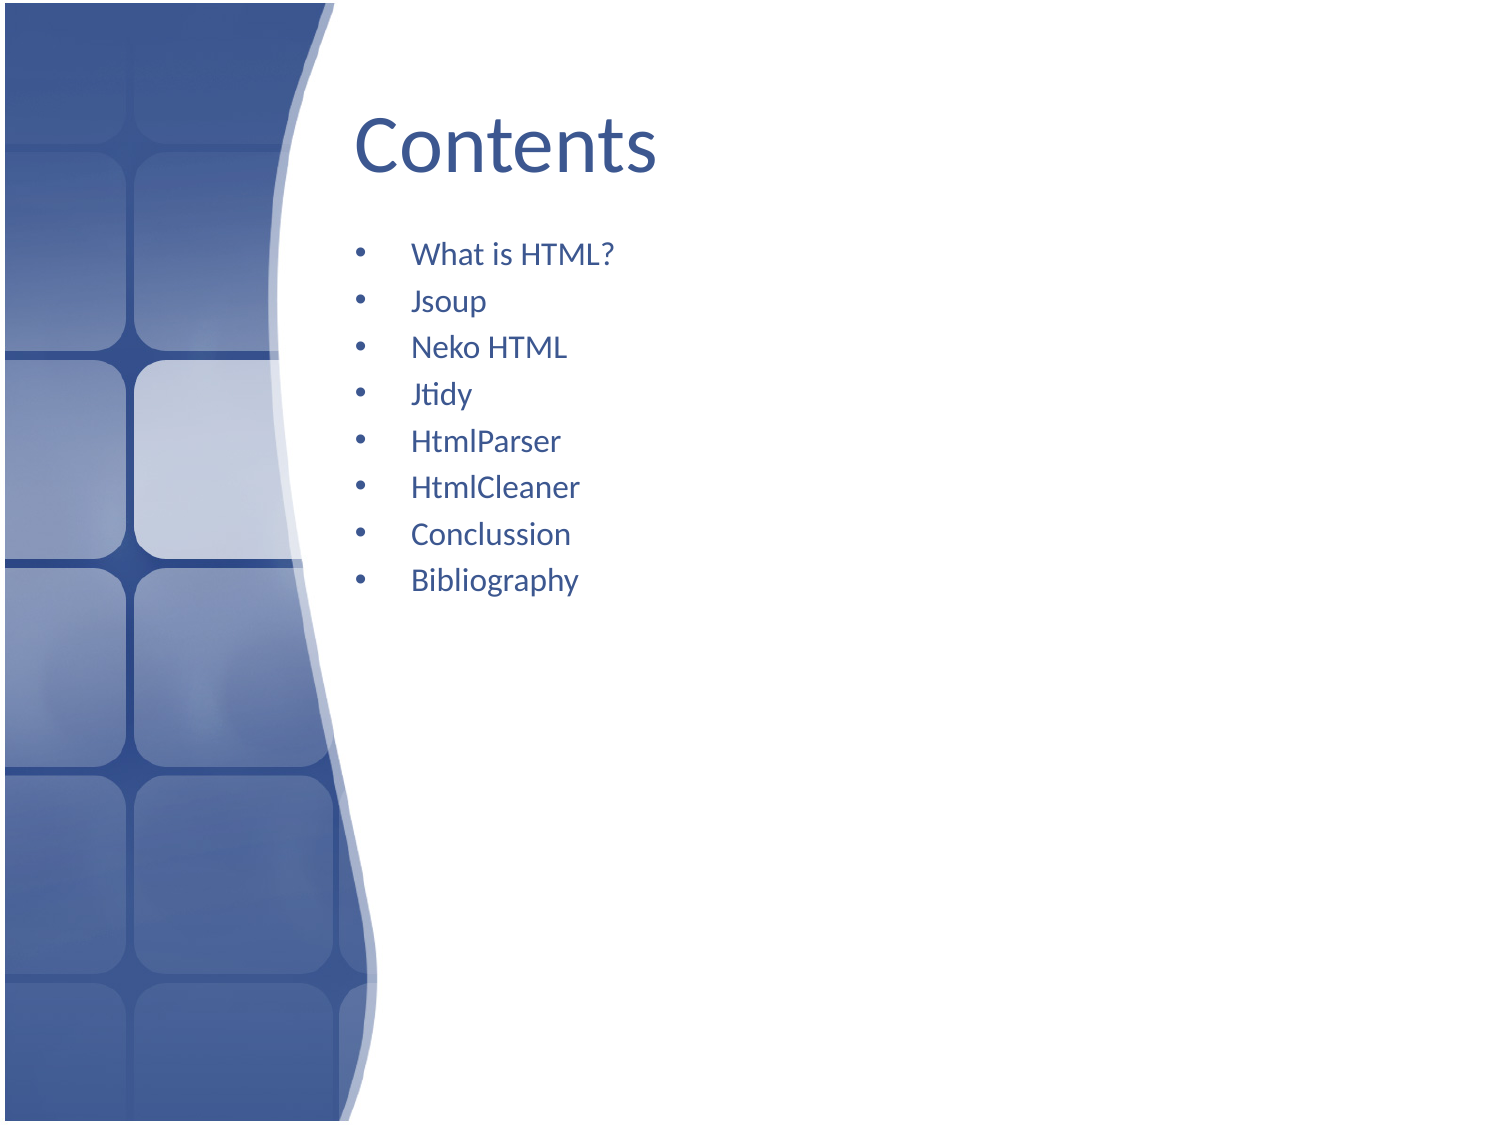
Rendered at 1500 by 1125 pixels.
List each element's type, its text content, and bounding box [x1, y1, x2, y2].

list What is HTML? Jsoup Neko HTML Jtidy HtmlParser HtmlCleaner Conclussion Bibliography [339, 224, 1426, 1051]
title Contents [339, 44, 1426, 224]
picture [0, 0, 1500, 1125]
